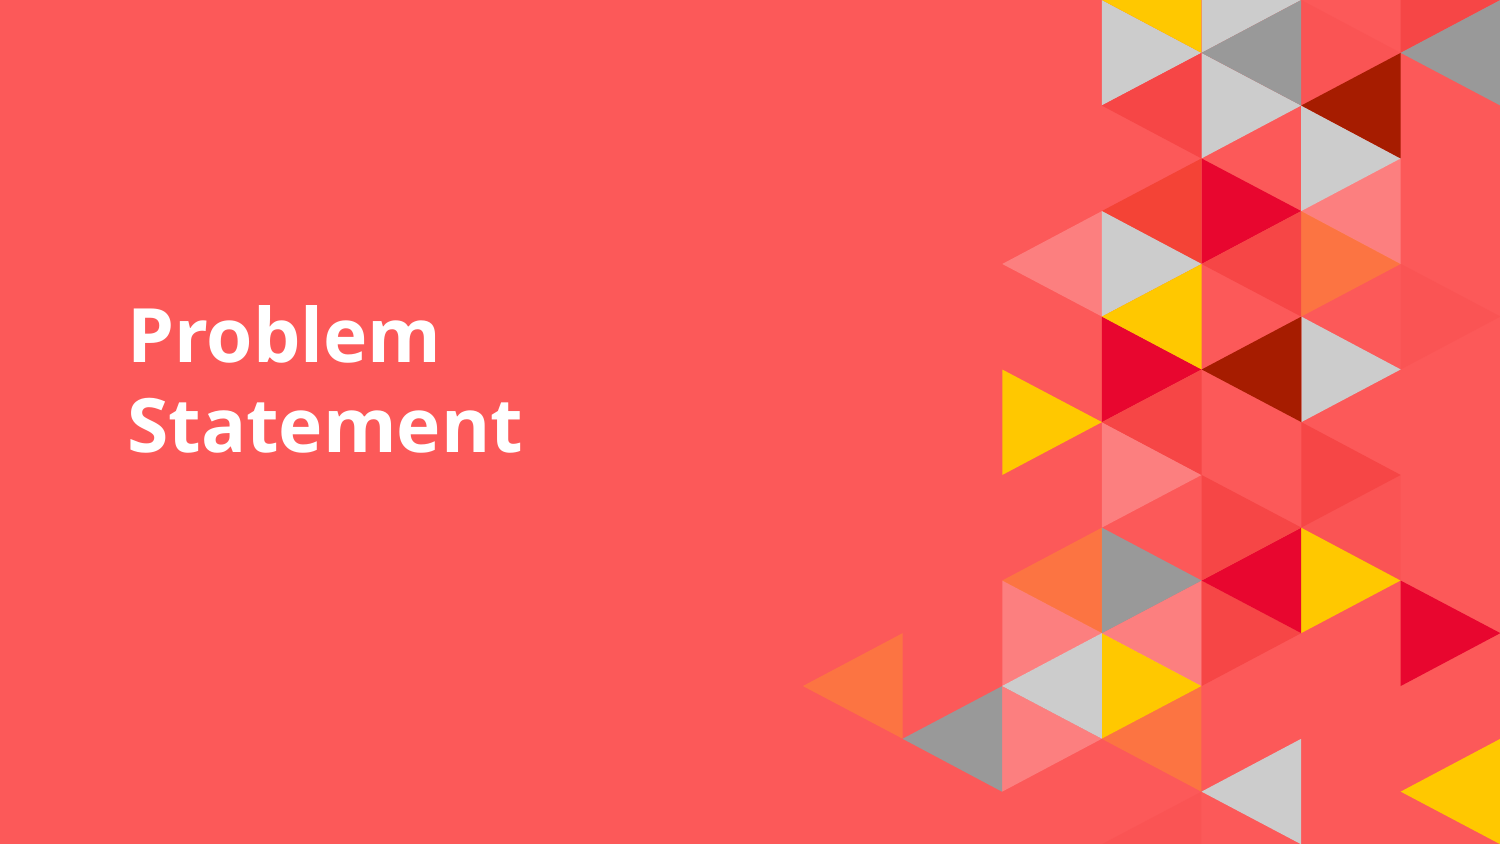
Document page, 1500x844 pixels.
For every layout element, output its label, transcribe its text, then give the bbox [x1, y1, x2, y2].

slide_number [1410, 779, 1500, 844]
title Problem Statement [112, 272, 811, 463]
